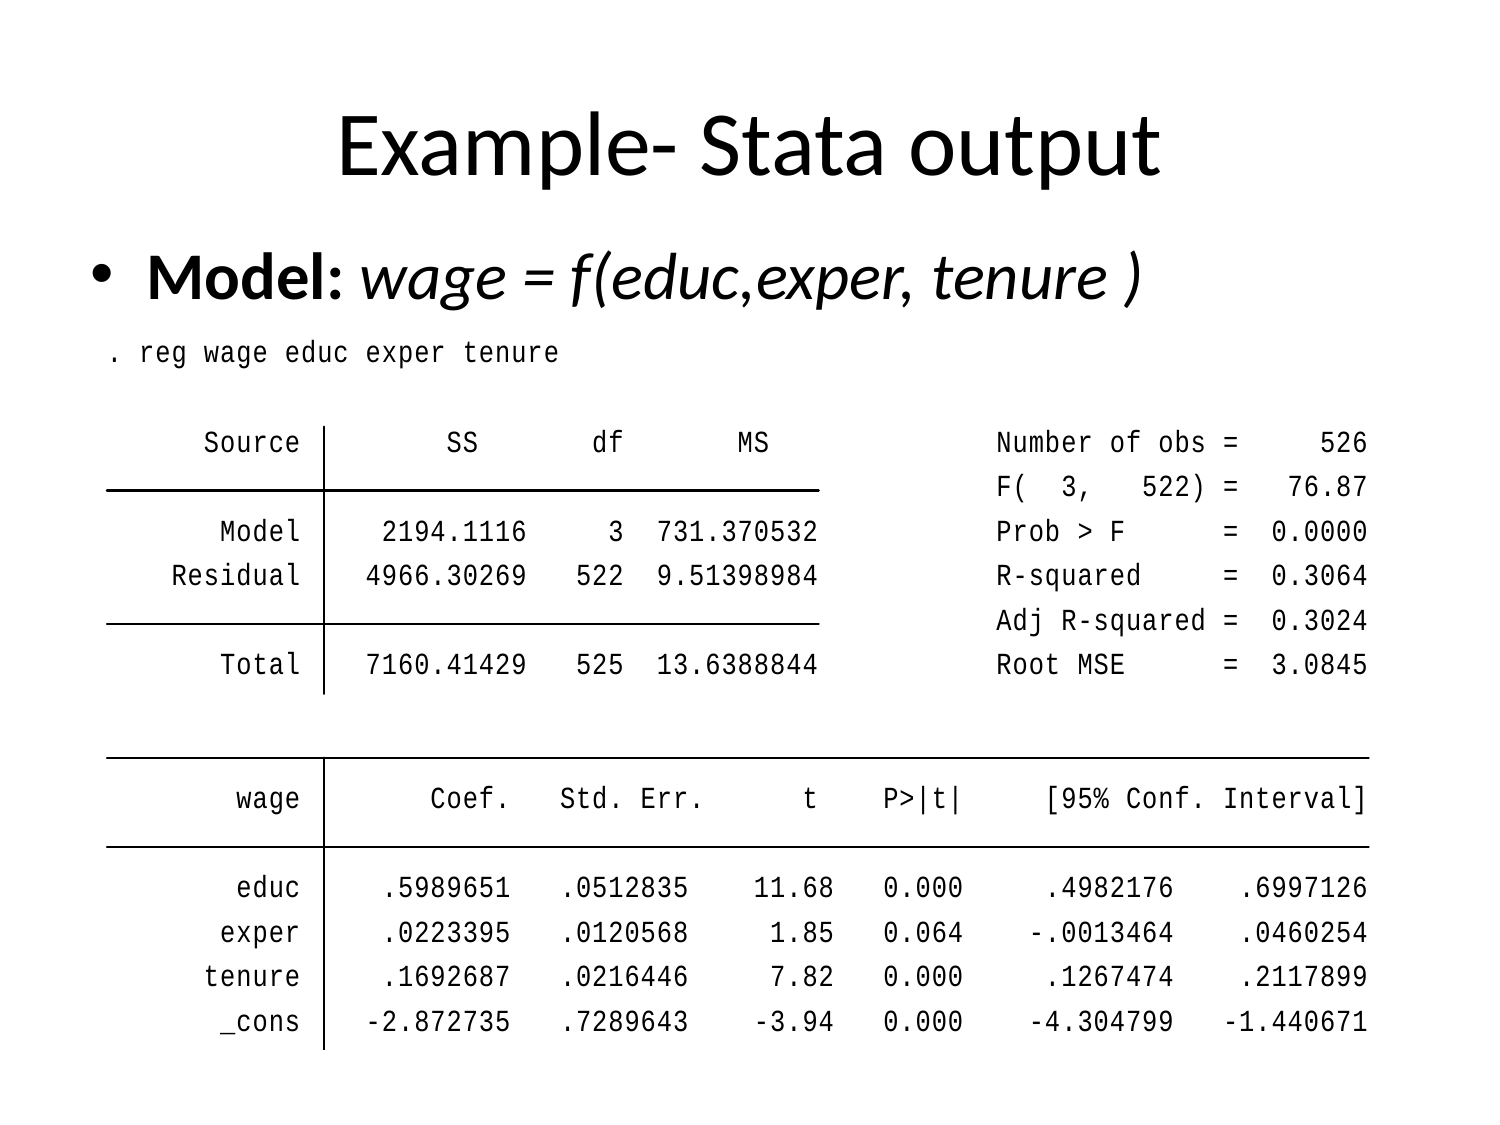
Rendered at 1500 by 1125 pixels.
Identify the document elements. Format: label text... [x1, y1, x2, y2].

picture [99, 337, 1500, 1051]
title Example- Stata output [75, 45, 1425, 224]
list Model: wage = f(educ,exper, tenure ) [75, 224, 1425, 1005]
